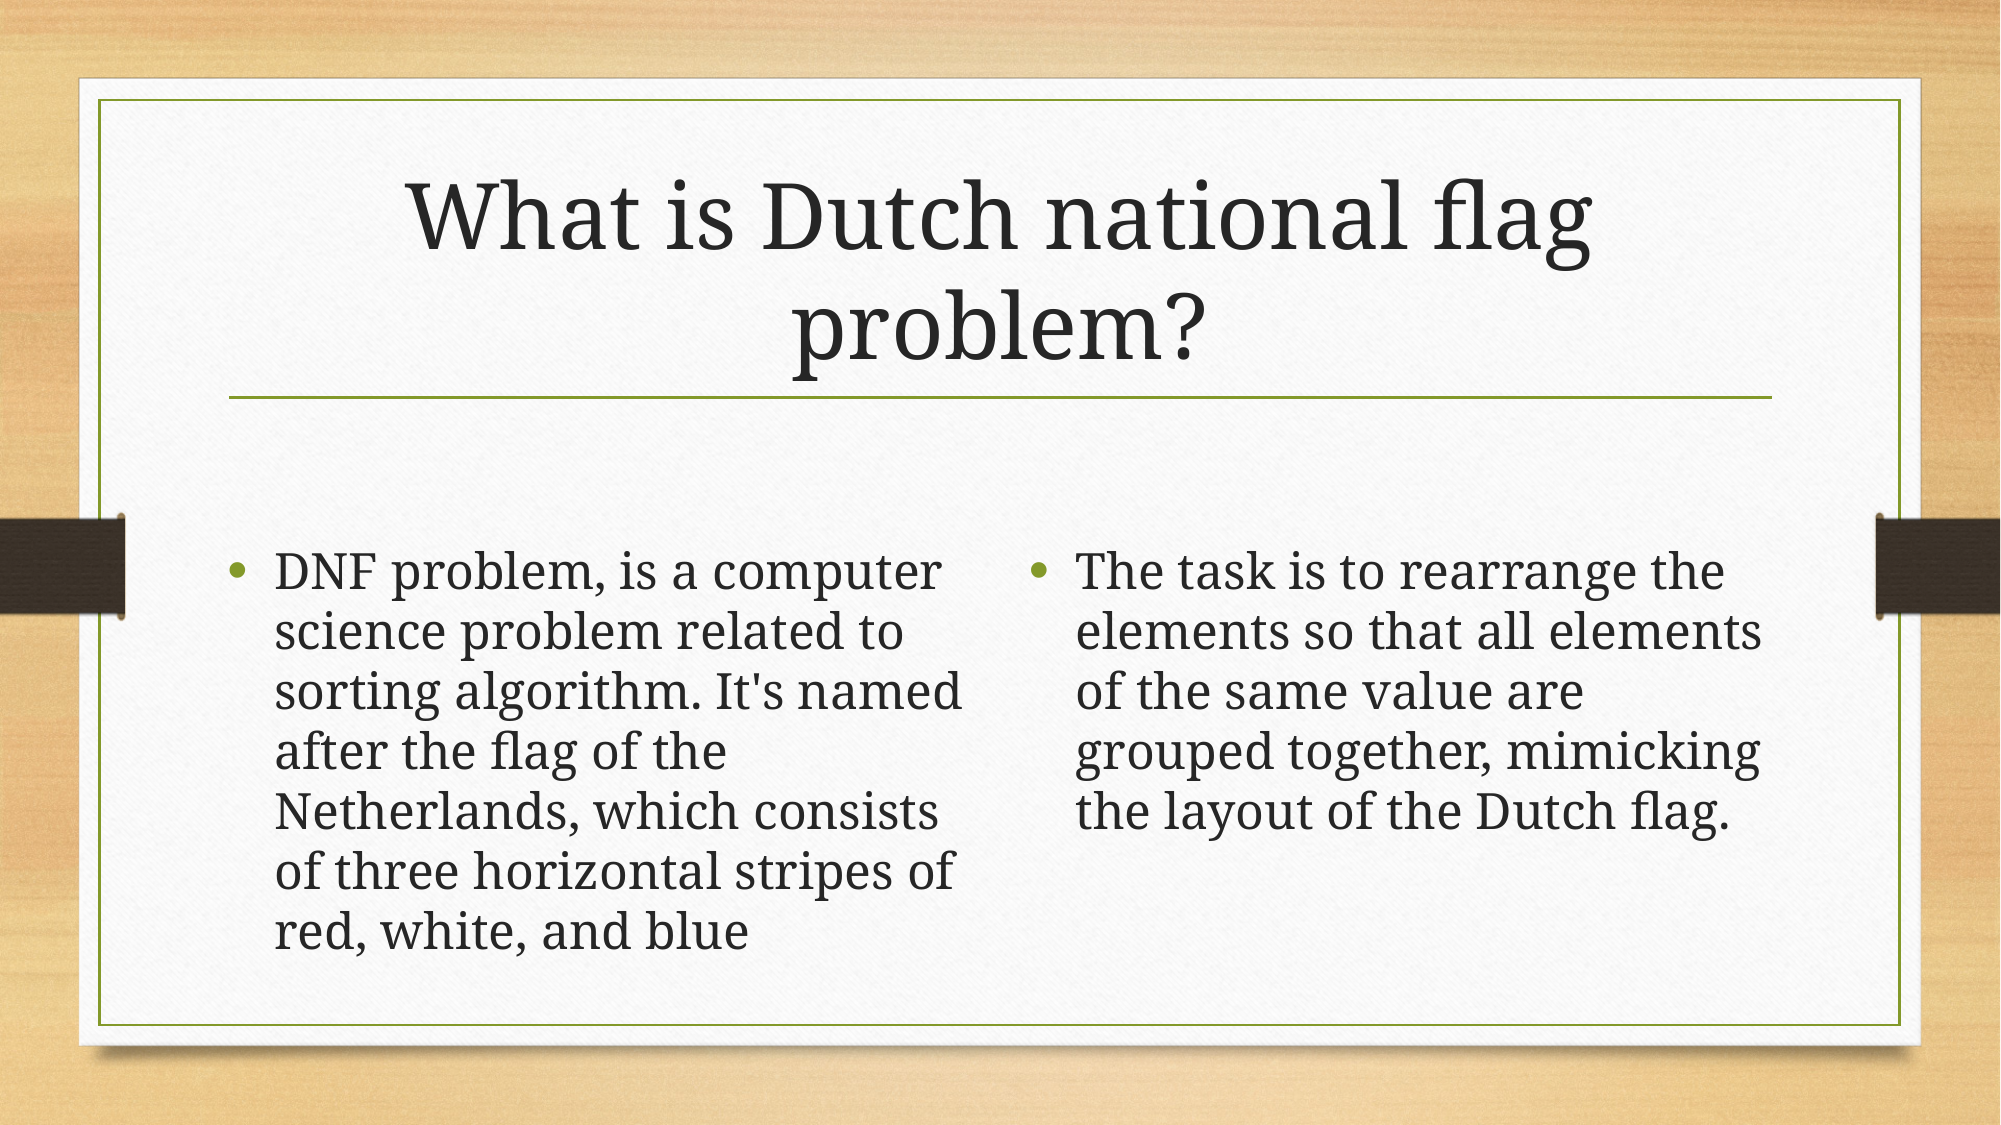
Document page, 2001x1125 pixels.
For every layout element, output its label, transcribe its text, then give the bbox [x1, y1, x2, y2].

title What is Dutch national flag problem? [212, 161, 1788, 375]
list The task is to rearrange the elements so that all elements of the same value are grouped together, mimicking the layout of the Dutch flag. [1013, 532, 1788, 964]
list DNF problem, is a computer science problem related to sorting algorithm. It's named after the flag of the Netherlands, which consists of three horizontal stripes of red, white, and blue [212, 532, 987, 964]
picture [0, 0, 2001, 1125]
